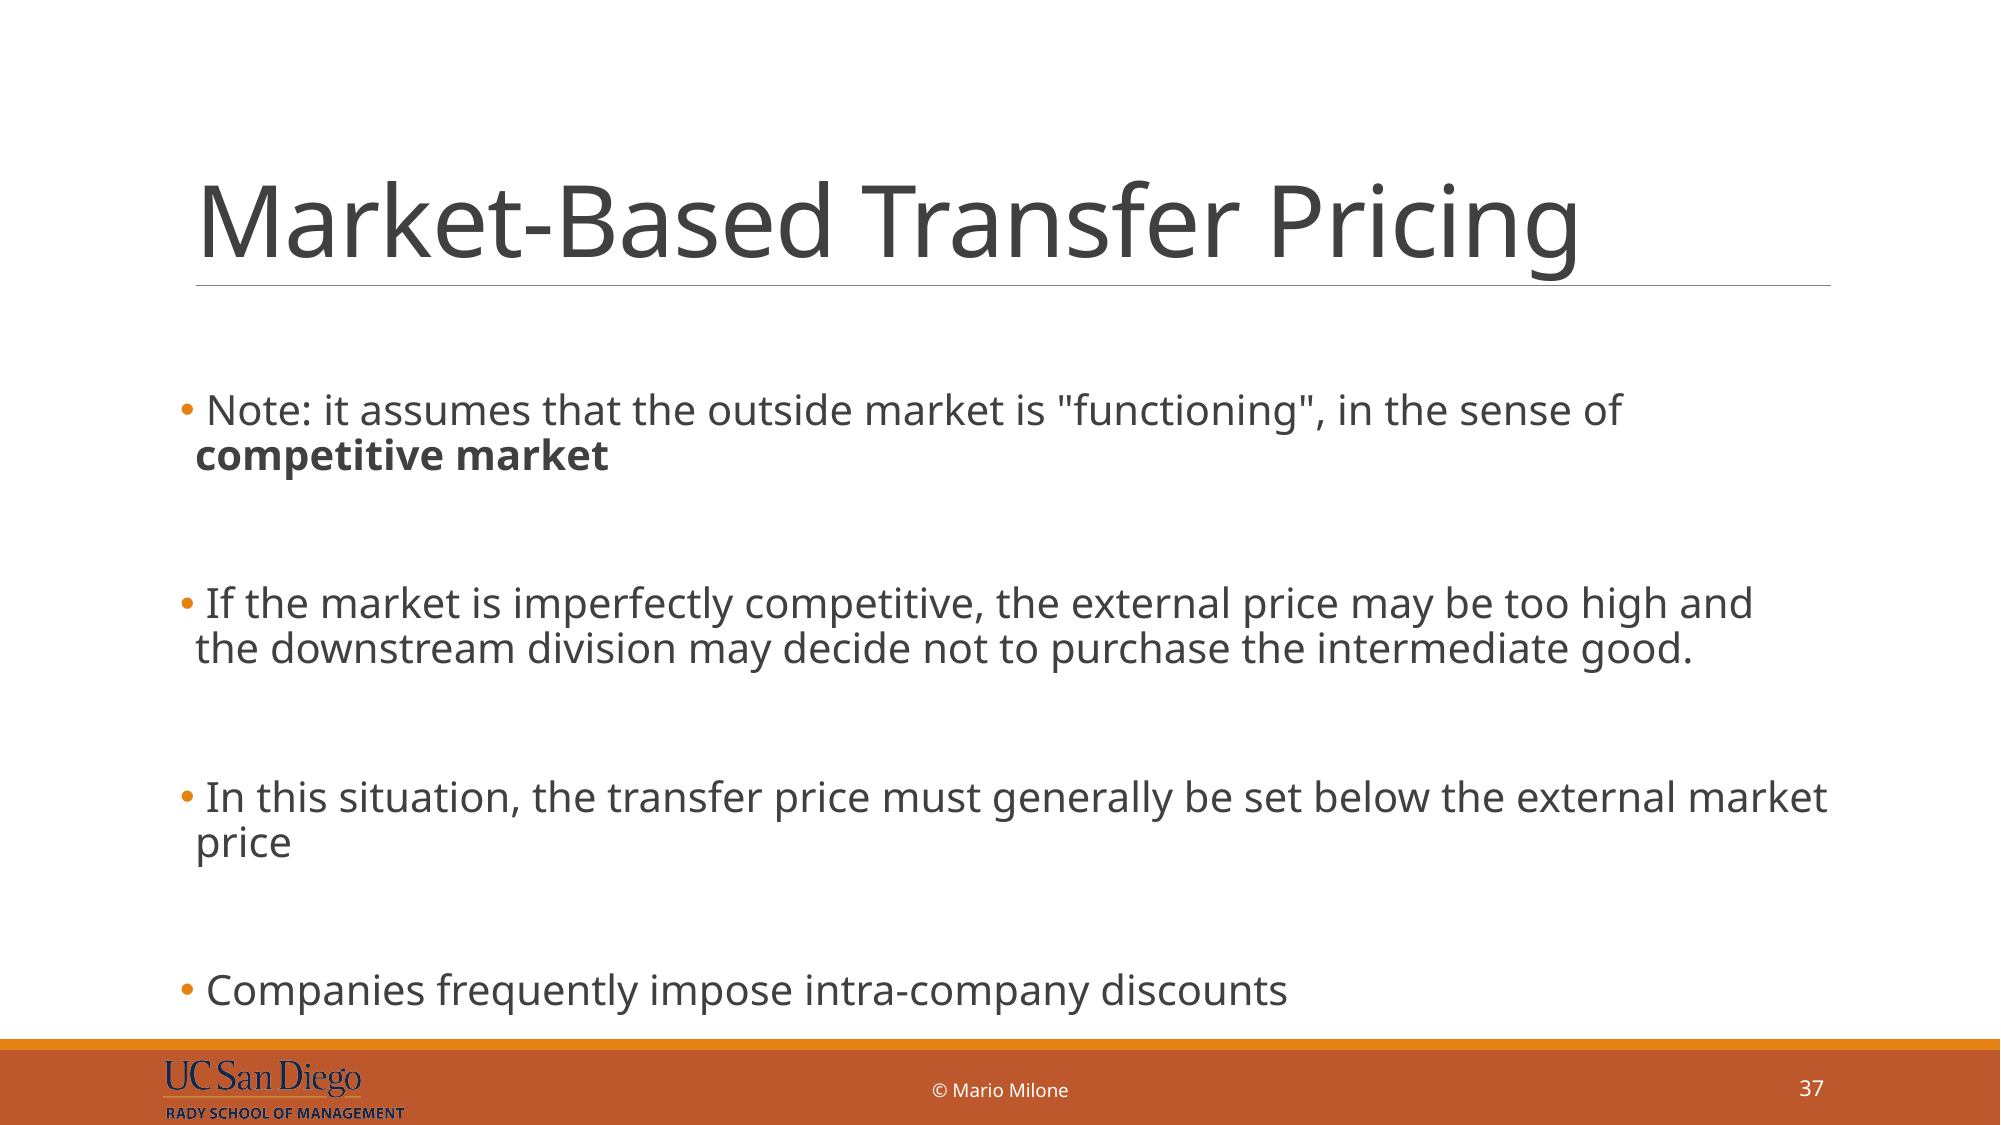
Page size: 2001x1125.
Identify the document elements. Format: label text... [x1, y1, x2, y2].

list Note: it assumes that the outside market is "functioning", in the sense of competitive market If the market is imperfectly competitive, the external price may be too high and the downstream division may decide not to purchase the intermediate good. In this situation, the transfer price must generally be set below the external market price Companies frequently impose intra-company discounts [180, 302, 1830, 963]
picture [160, 1056, 407, 1123]
title Market-Based Transfer Pricing [180, 47, 1830, 285]
footer © Mario Milone [604, 1059, 1396, 1120]
slide_number 37 [1624, 1059, 1840, 1120]
